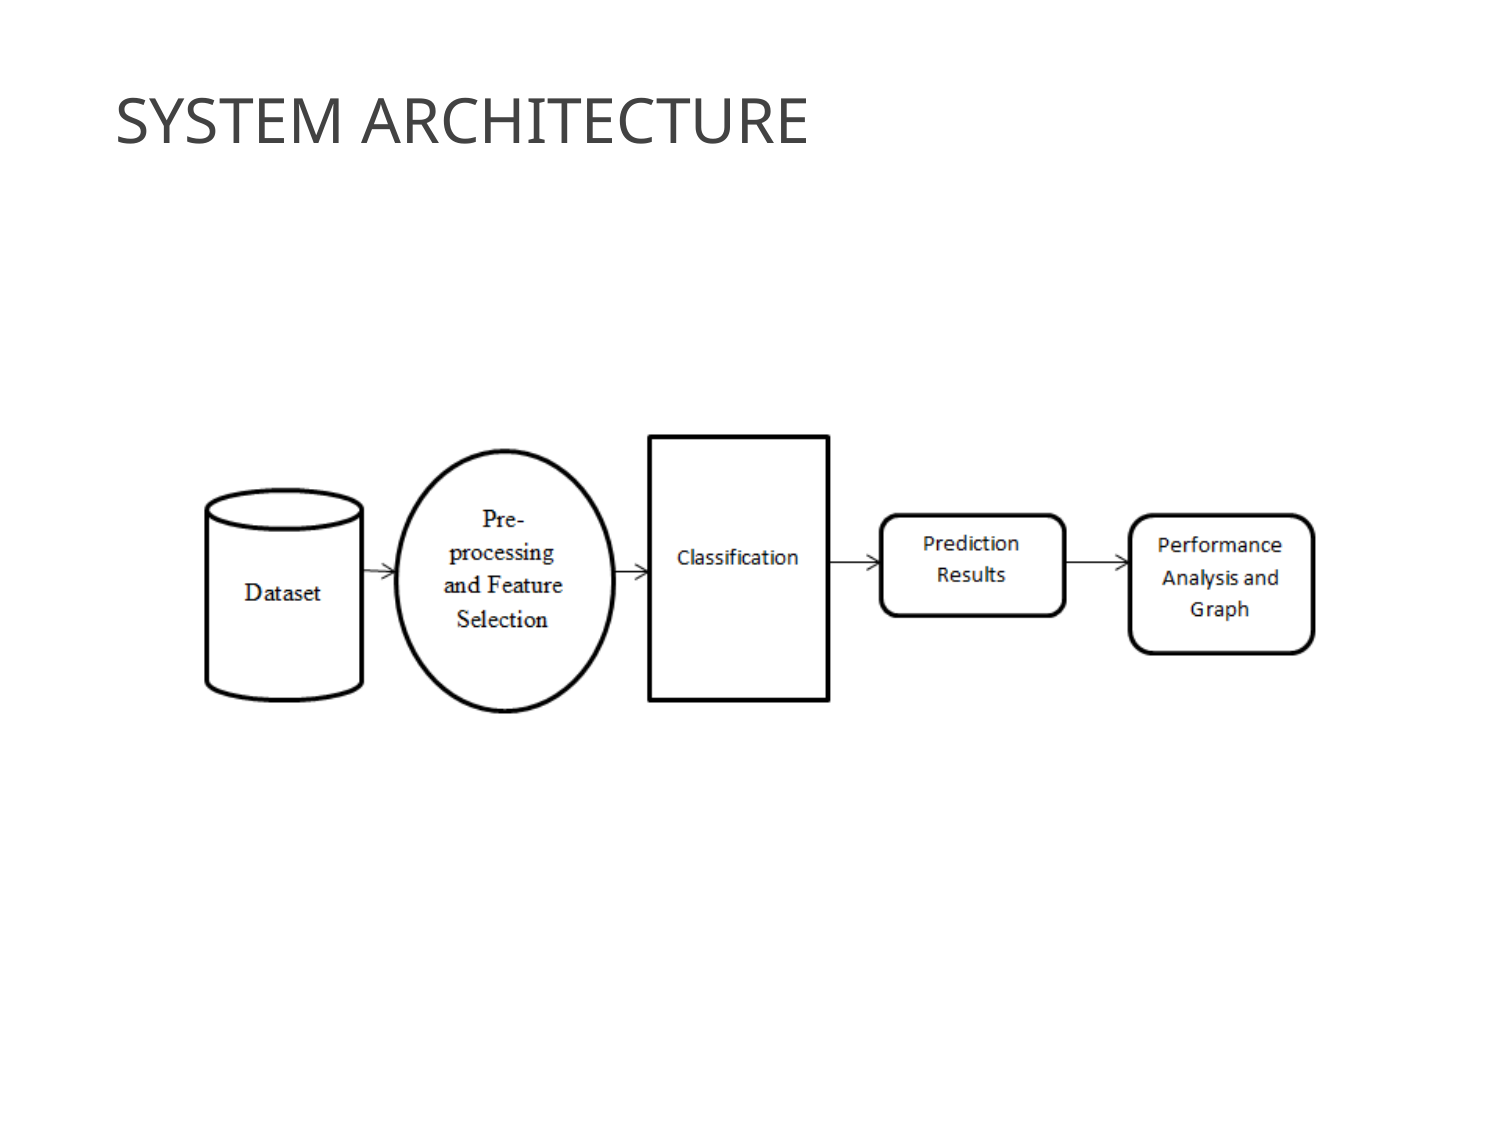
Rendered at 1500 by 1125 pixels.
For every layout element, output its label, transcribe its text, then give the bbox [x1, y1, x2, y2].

picture [164, 347, 1336, 778]
title SYSTEM ARCHITECTURE [100, 37, 1438, 200]
